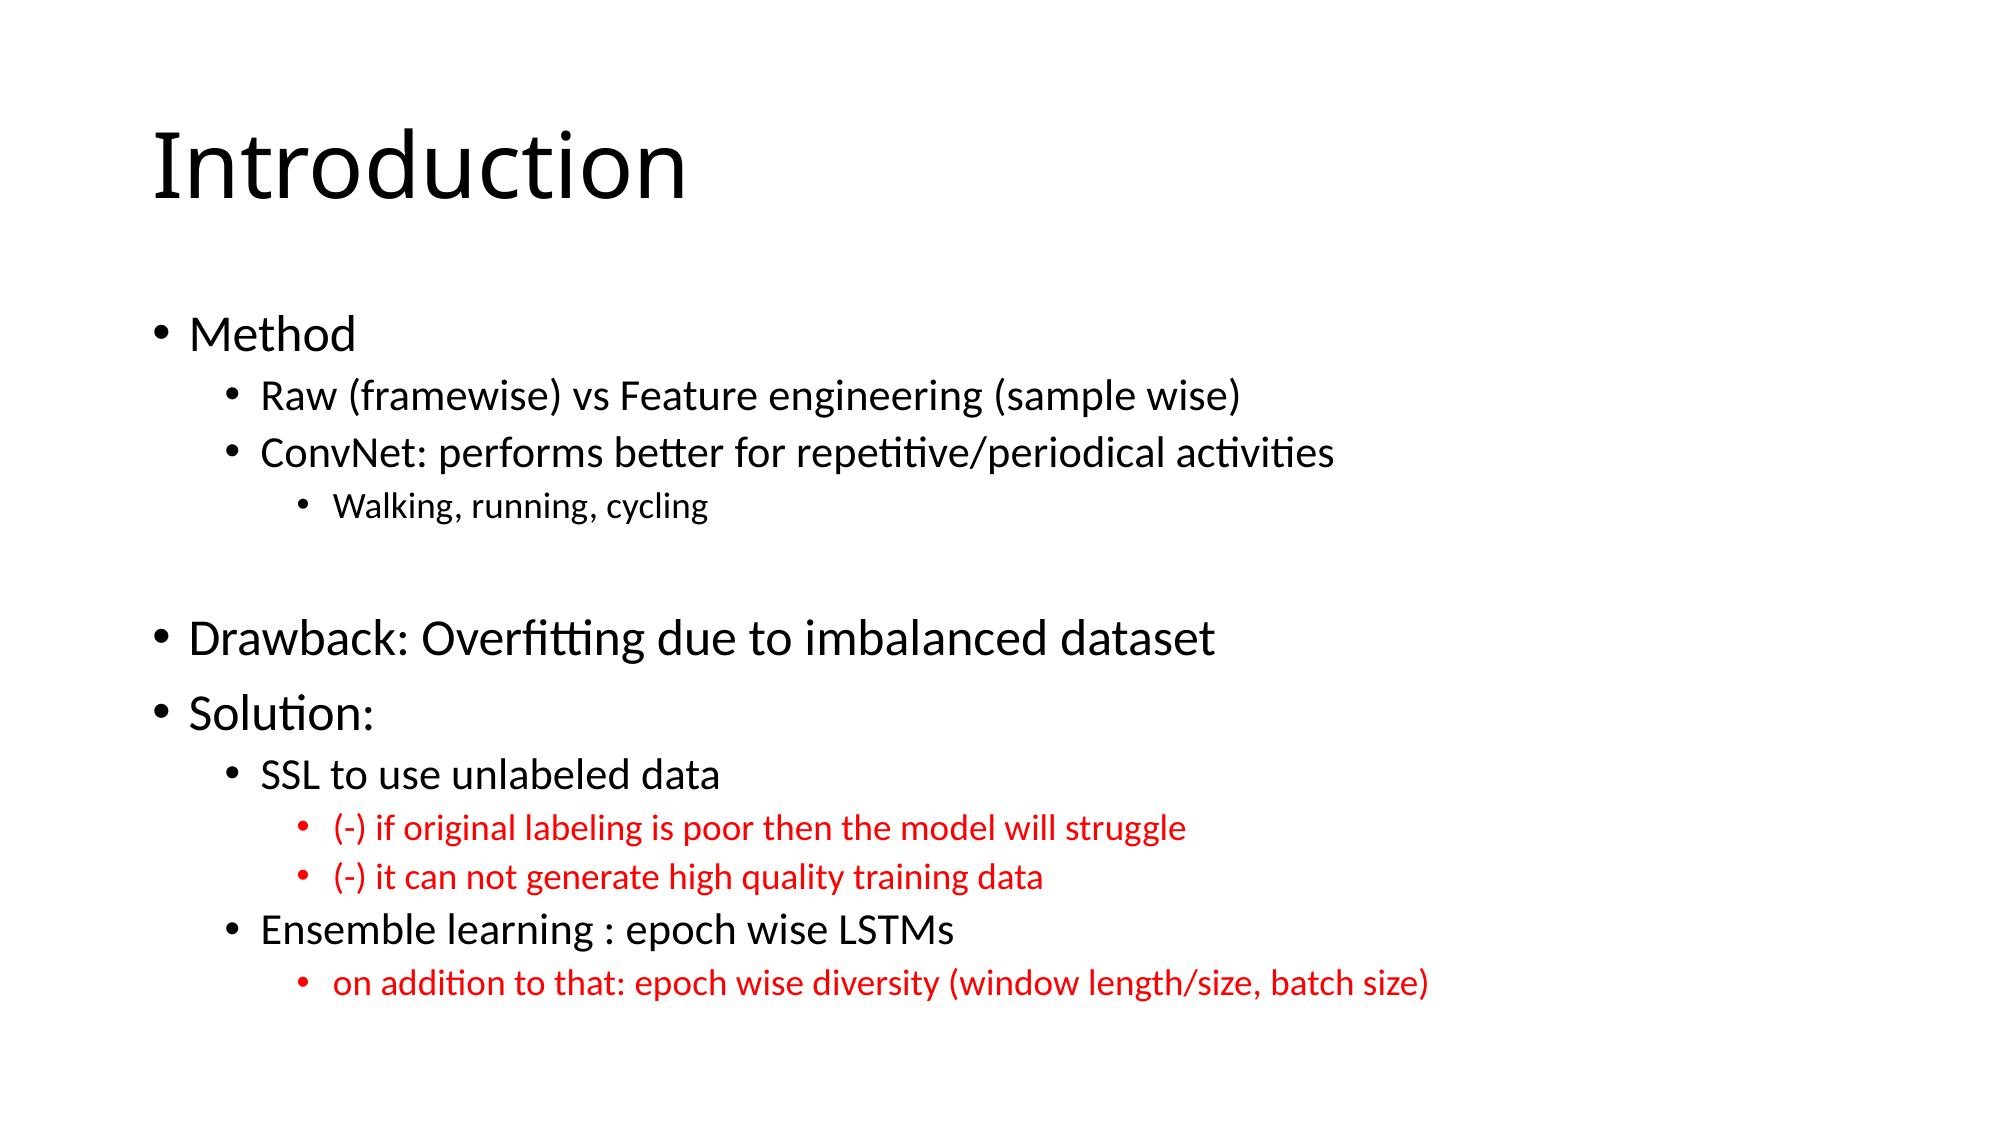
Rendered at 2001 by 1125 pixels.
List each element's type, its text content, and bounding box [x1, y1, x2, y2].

list Method Raw (framewise) vs Feature engineering (sample wise) ConvNet: performs better for repetitive/periodical activities Walking, running, cycling Drawback: Overfitting due to imbalanced dataset Solution: SSL to use unlabeled data (-) if original labeling is poor then the model will struggle (-) it can not generate high quality training data Ensemble learning : epoch wise LSTMs on addition to that: epoch wise diversity (window length/size, batch size) [137, 299, 1863, 1014]
title Introduction [137, 59, 1863, 278]
